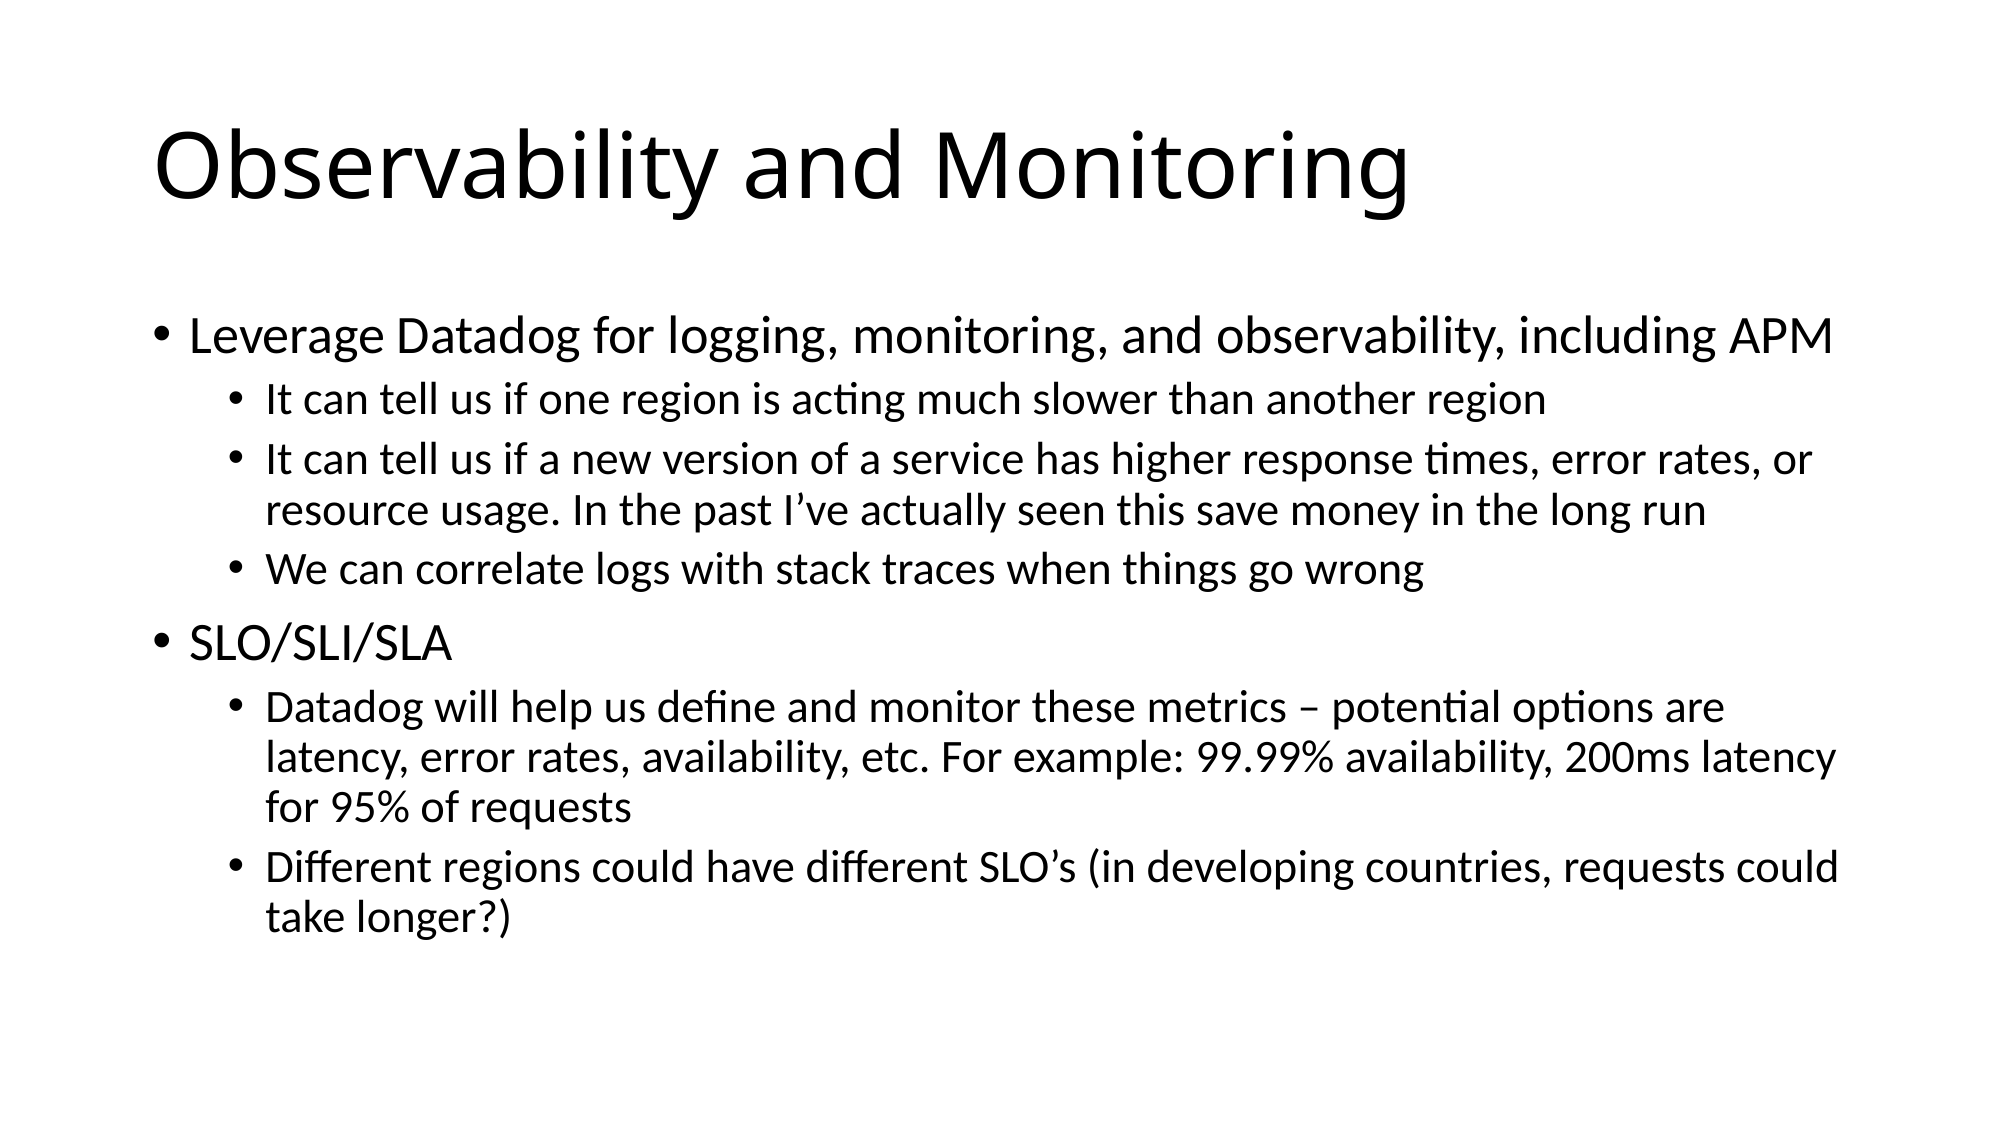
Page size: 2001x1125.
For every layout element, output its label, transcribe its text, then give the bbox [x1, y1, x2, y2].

list Leverage Datadog for logging, monitoring, and observability, including APM It can tell us if one region is acting much slower than another region It can tell us if a new version of a service has higher response times, error rates, or resource usage. In the past I’ve actually seen this save money in the long run We can correlate logs with stack traces when things go wrong SLO/SLI/SLA Datadog will help us define and monitor these metrics – potential options are latency, error rates, availability, etc. For example: 99.99% availability, 200ms latency for 95% of requests Different regions could have different SLO’s (in developing countries, requests could take longer?) [137, 299, 1863, 1014]
title Observability and Monitoring [137, 59, 1863, 278]
